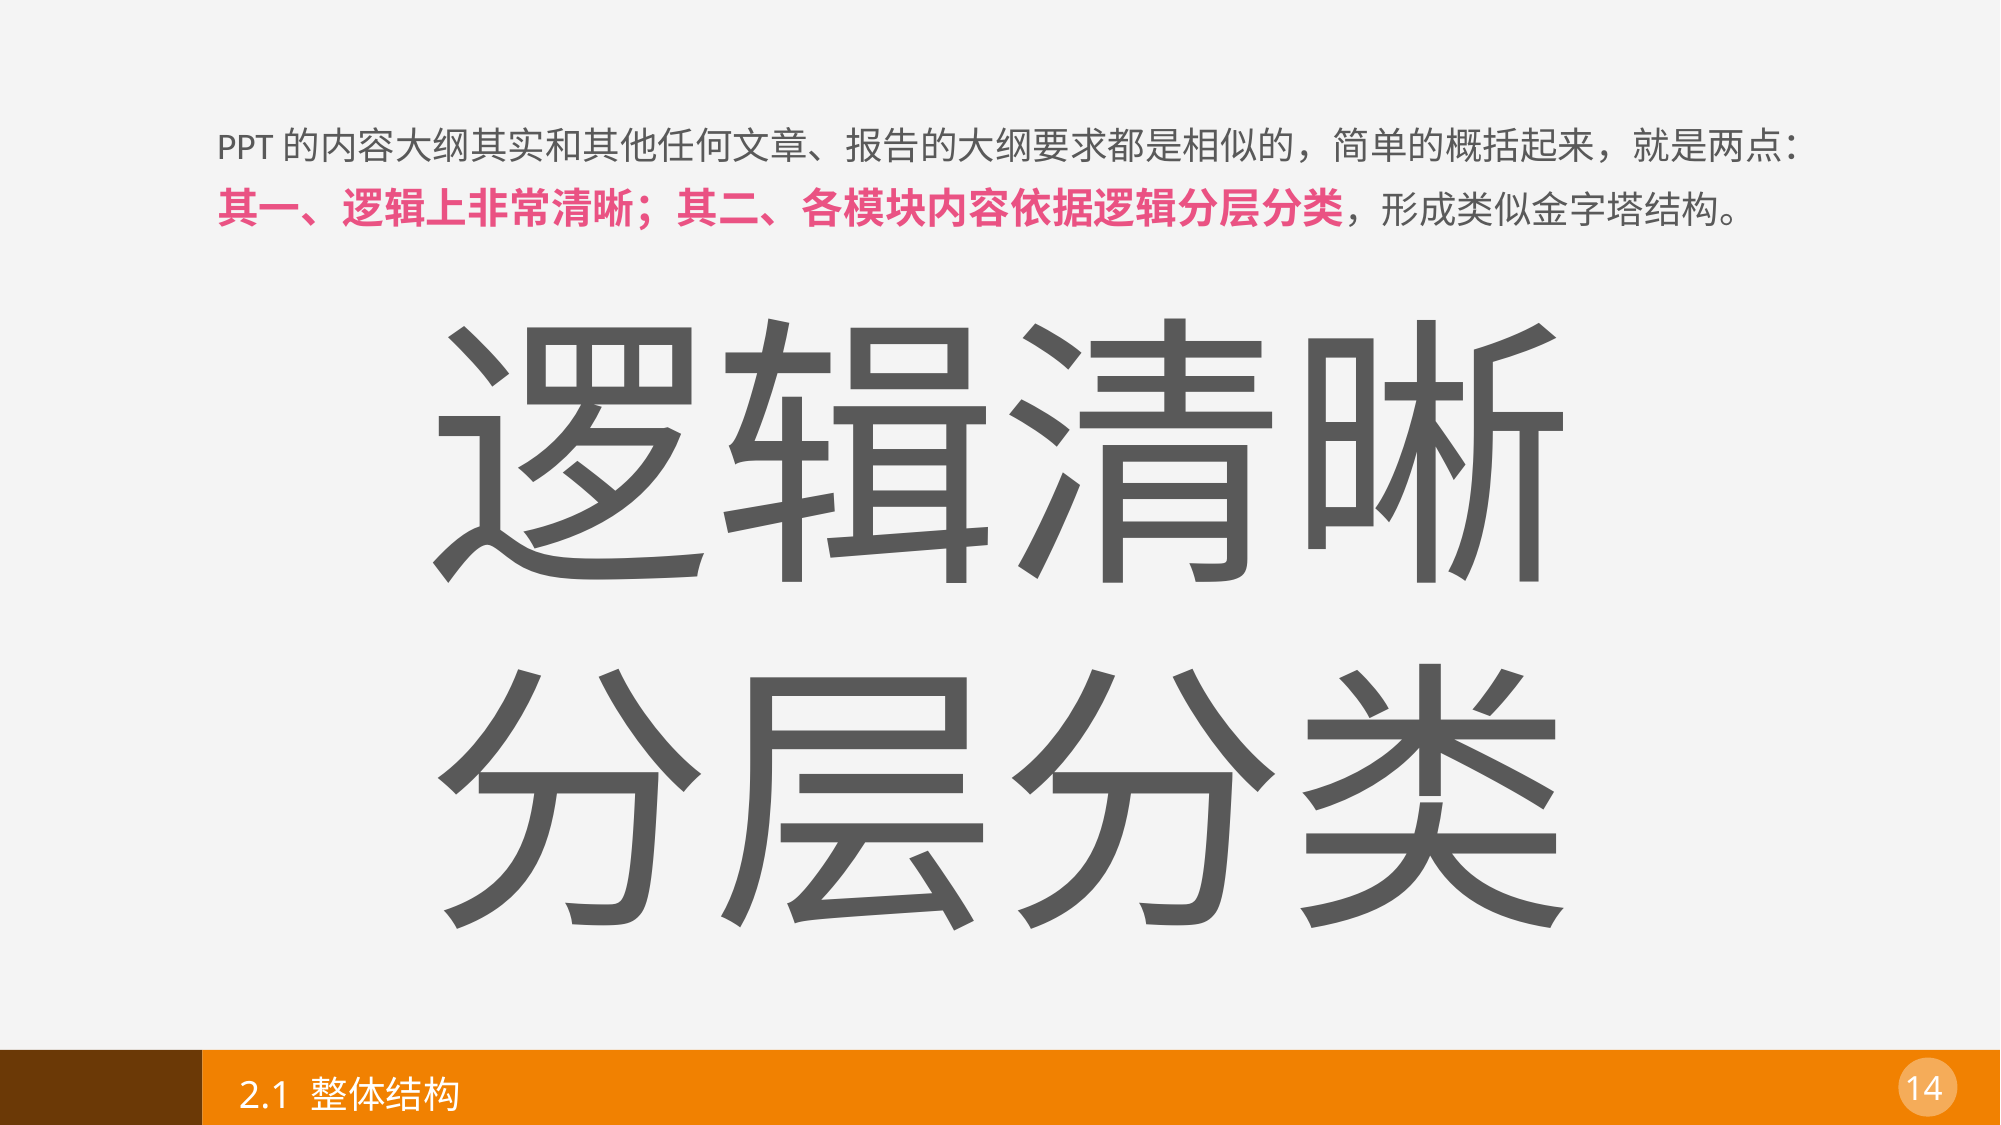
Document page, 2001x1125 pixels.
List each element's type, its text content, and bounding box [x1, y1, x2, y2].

text_box 2.1 整体结构 [224, 1050, 1090, 1124]
text_box 逻辑清晰 分层分类 [410, 265, 1590, 971]
text_box PPT的内容大纲其实和其他任何文章、报告的大纲要求都是相似的，简单的概括起来，就是两点： 其一、逻辑上非常清晰；其二、各模块内容依据逻辑分层分类，形成类似金字塔结构。 [202, 101, 1872, 240]
